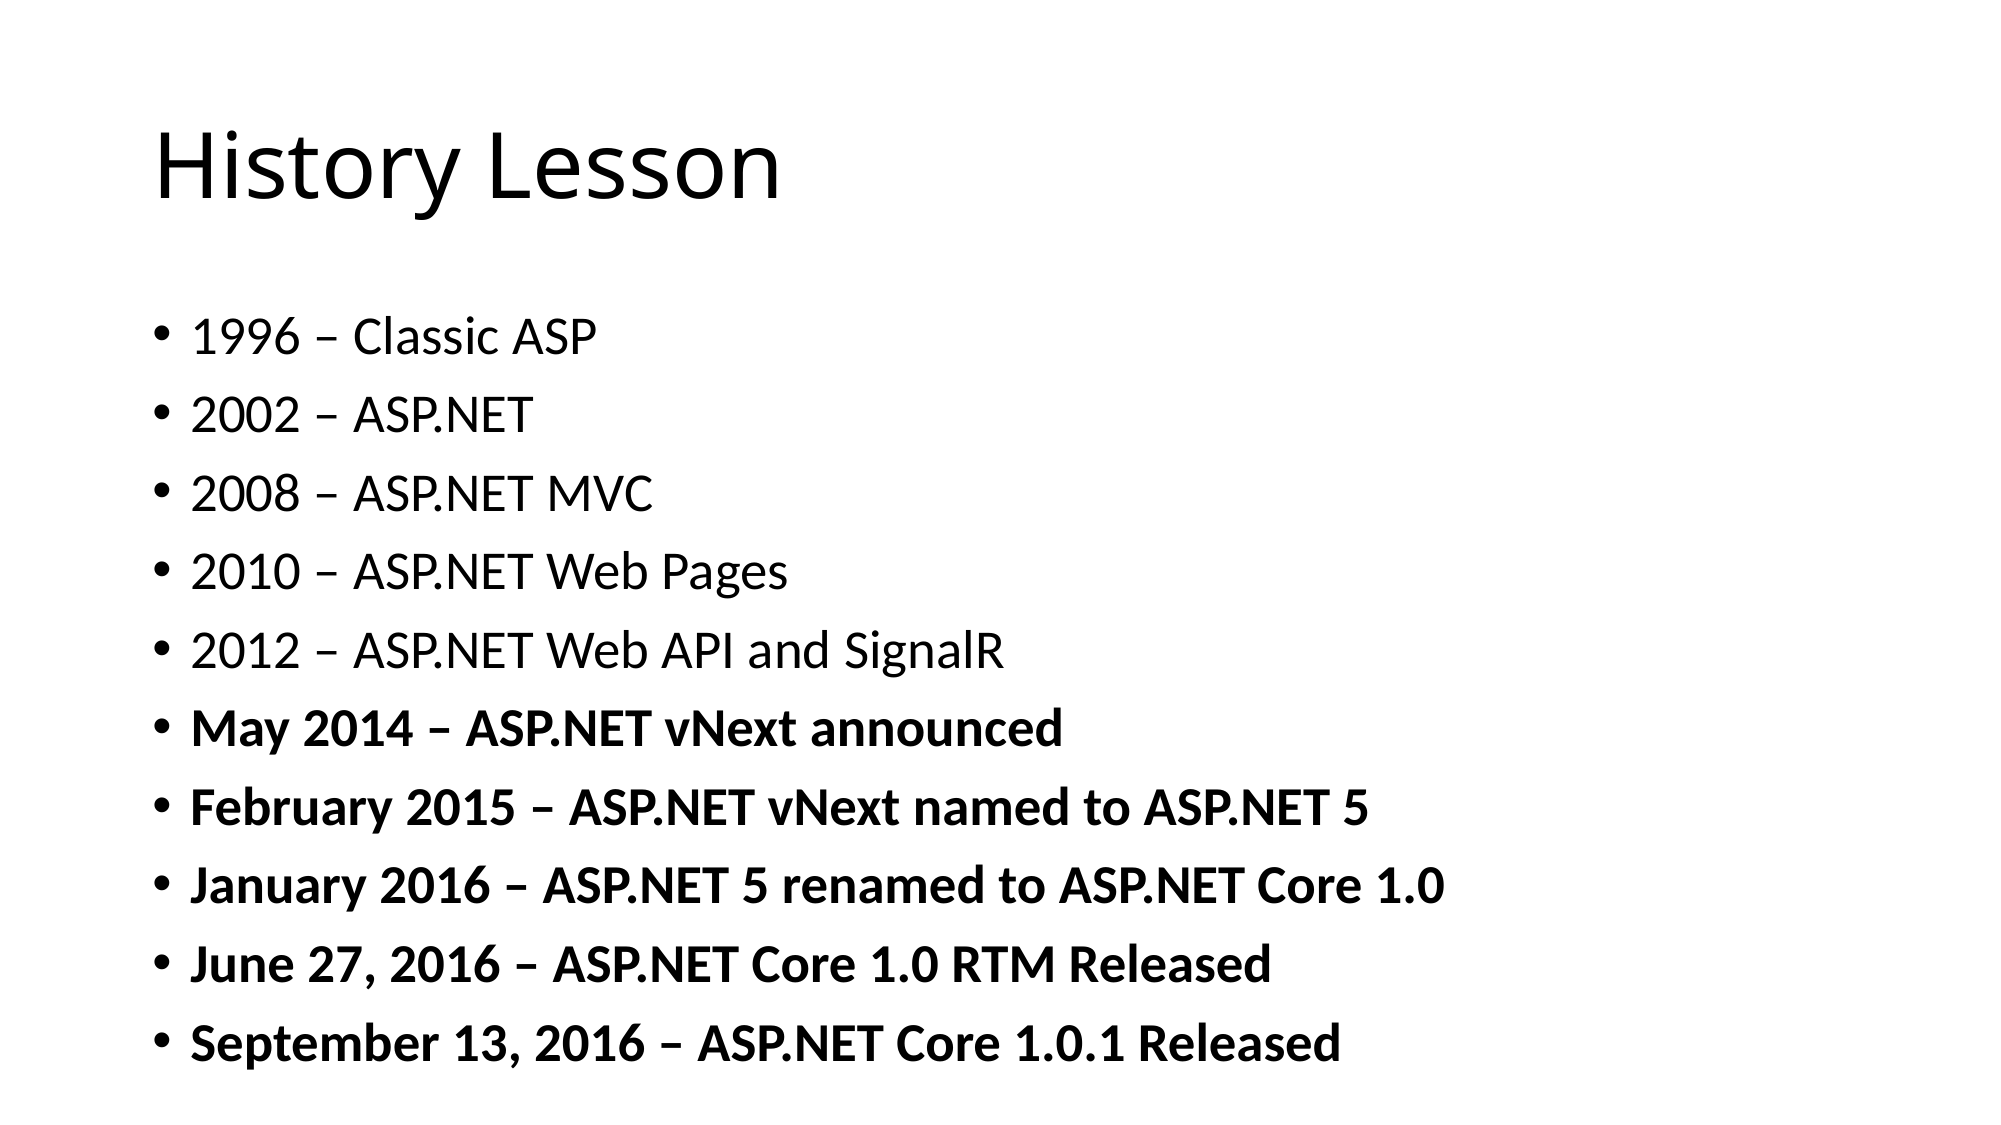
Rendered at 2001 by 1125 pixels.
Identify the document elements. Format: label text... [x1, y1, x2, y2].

title History Lesson [137, 59, 1863, 278]
list 1996 – Classic ASP 2002 – ASP.NET 2008 – ASP.NET MVC 2010 – ASP.NET Web Pages 2012 – ASP.NET Web API and SignalR May 2014 – ASP.NET vNext announced February 2015 – ASP.NET vNext named to ASP.NET 5 January 2016 – ASP.NET 5 renamed to ASP.NET Core 1.0 June 27, 2016 – ASP.NET Core 1.0 RTM Released September 13, 2016 – ASP.NET Core 1.0.1 Released [137, 299, 1863, 1087]
